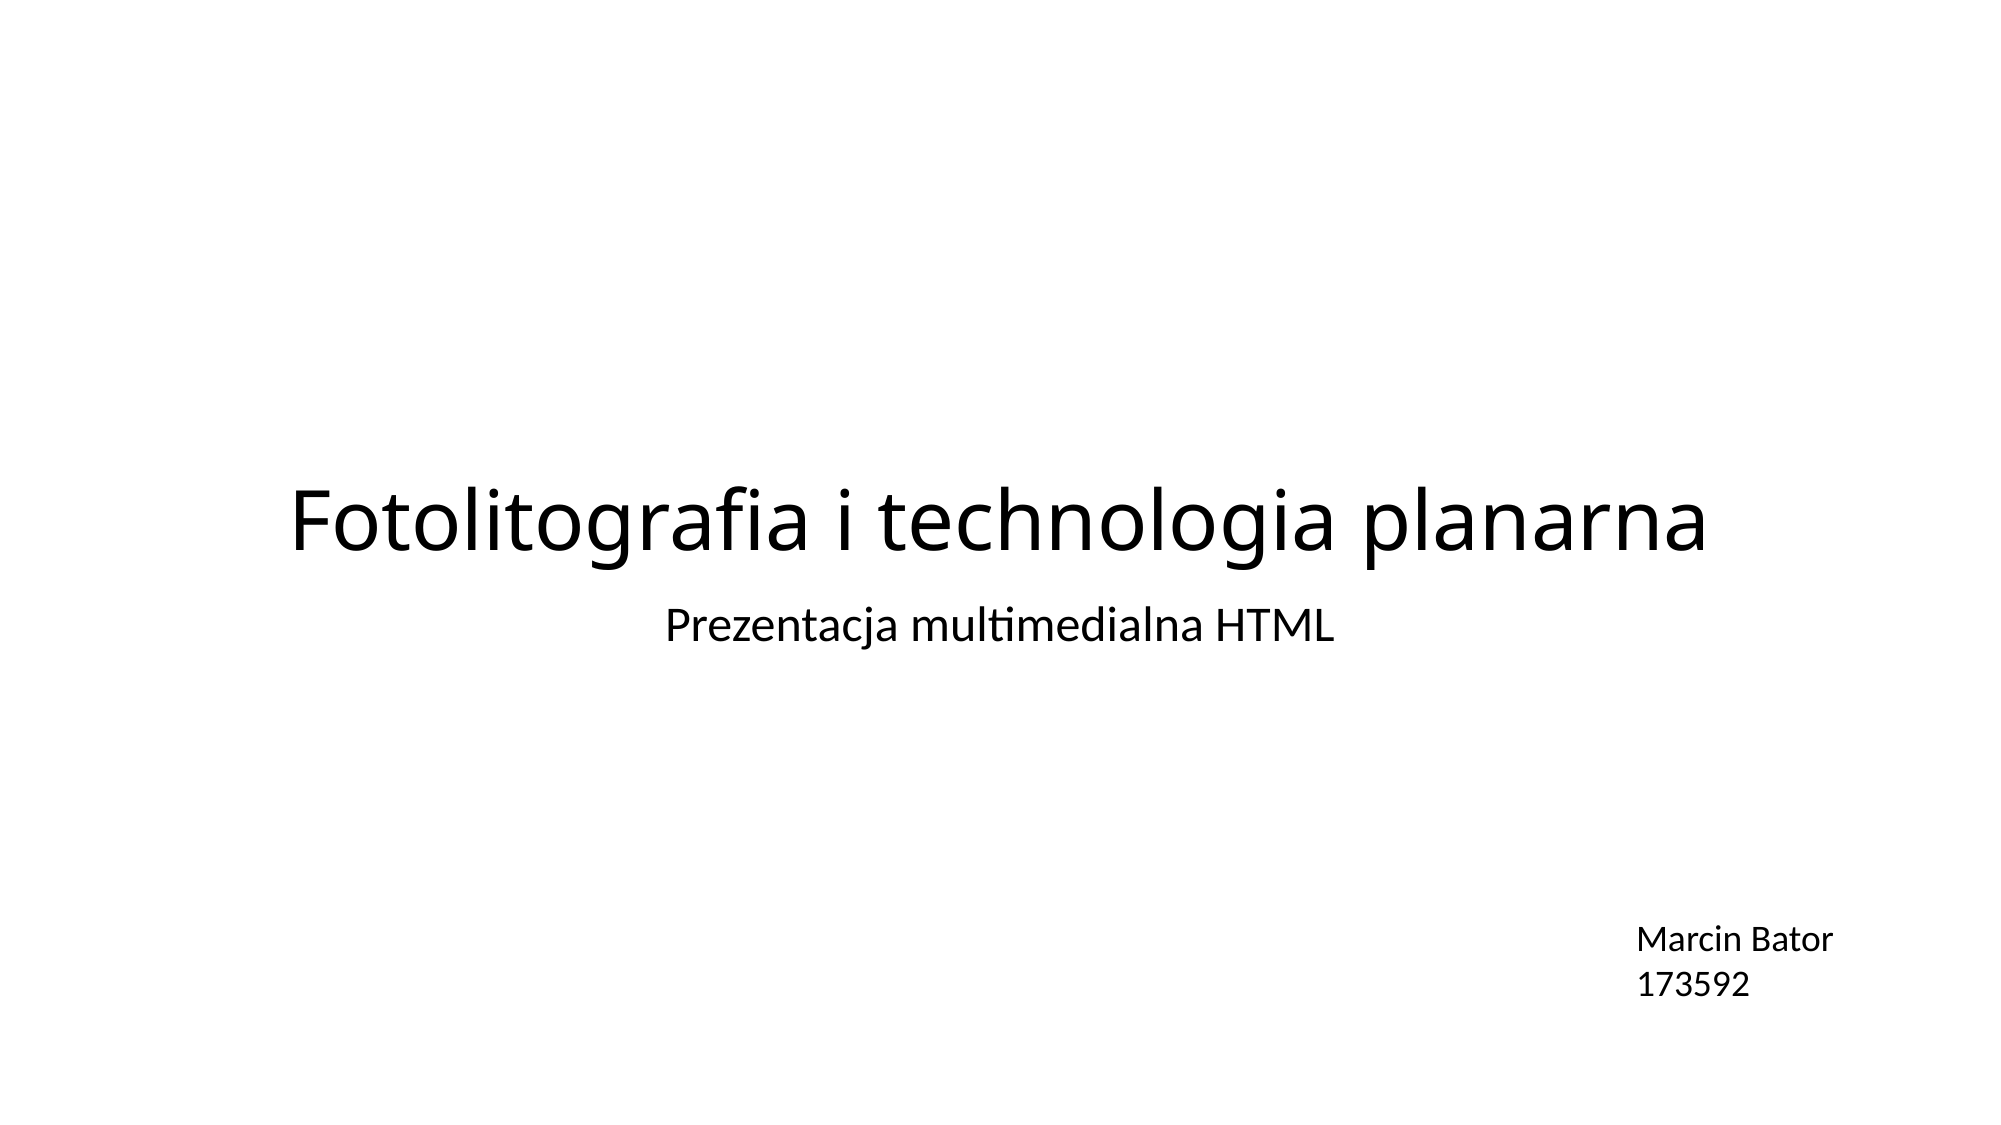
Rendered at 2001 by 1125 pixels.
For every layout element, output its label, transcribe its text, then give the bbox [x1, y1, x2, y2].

subtitle Prezentacja multimedialna HTML [249, 590, 1750, 863]
text_box Marcin Bator 173592 [1621, 906, 1879, 1012]
title Fotolitografia i technologia planarna [249, 184, 1750, 576]
